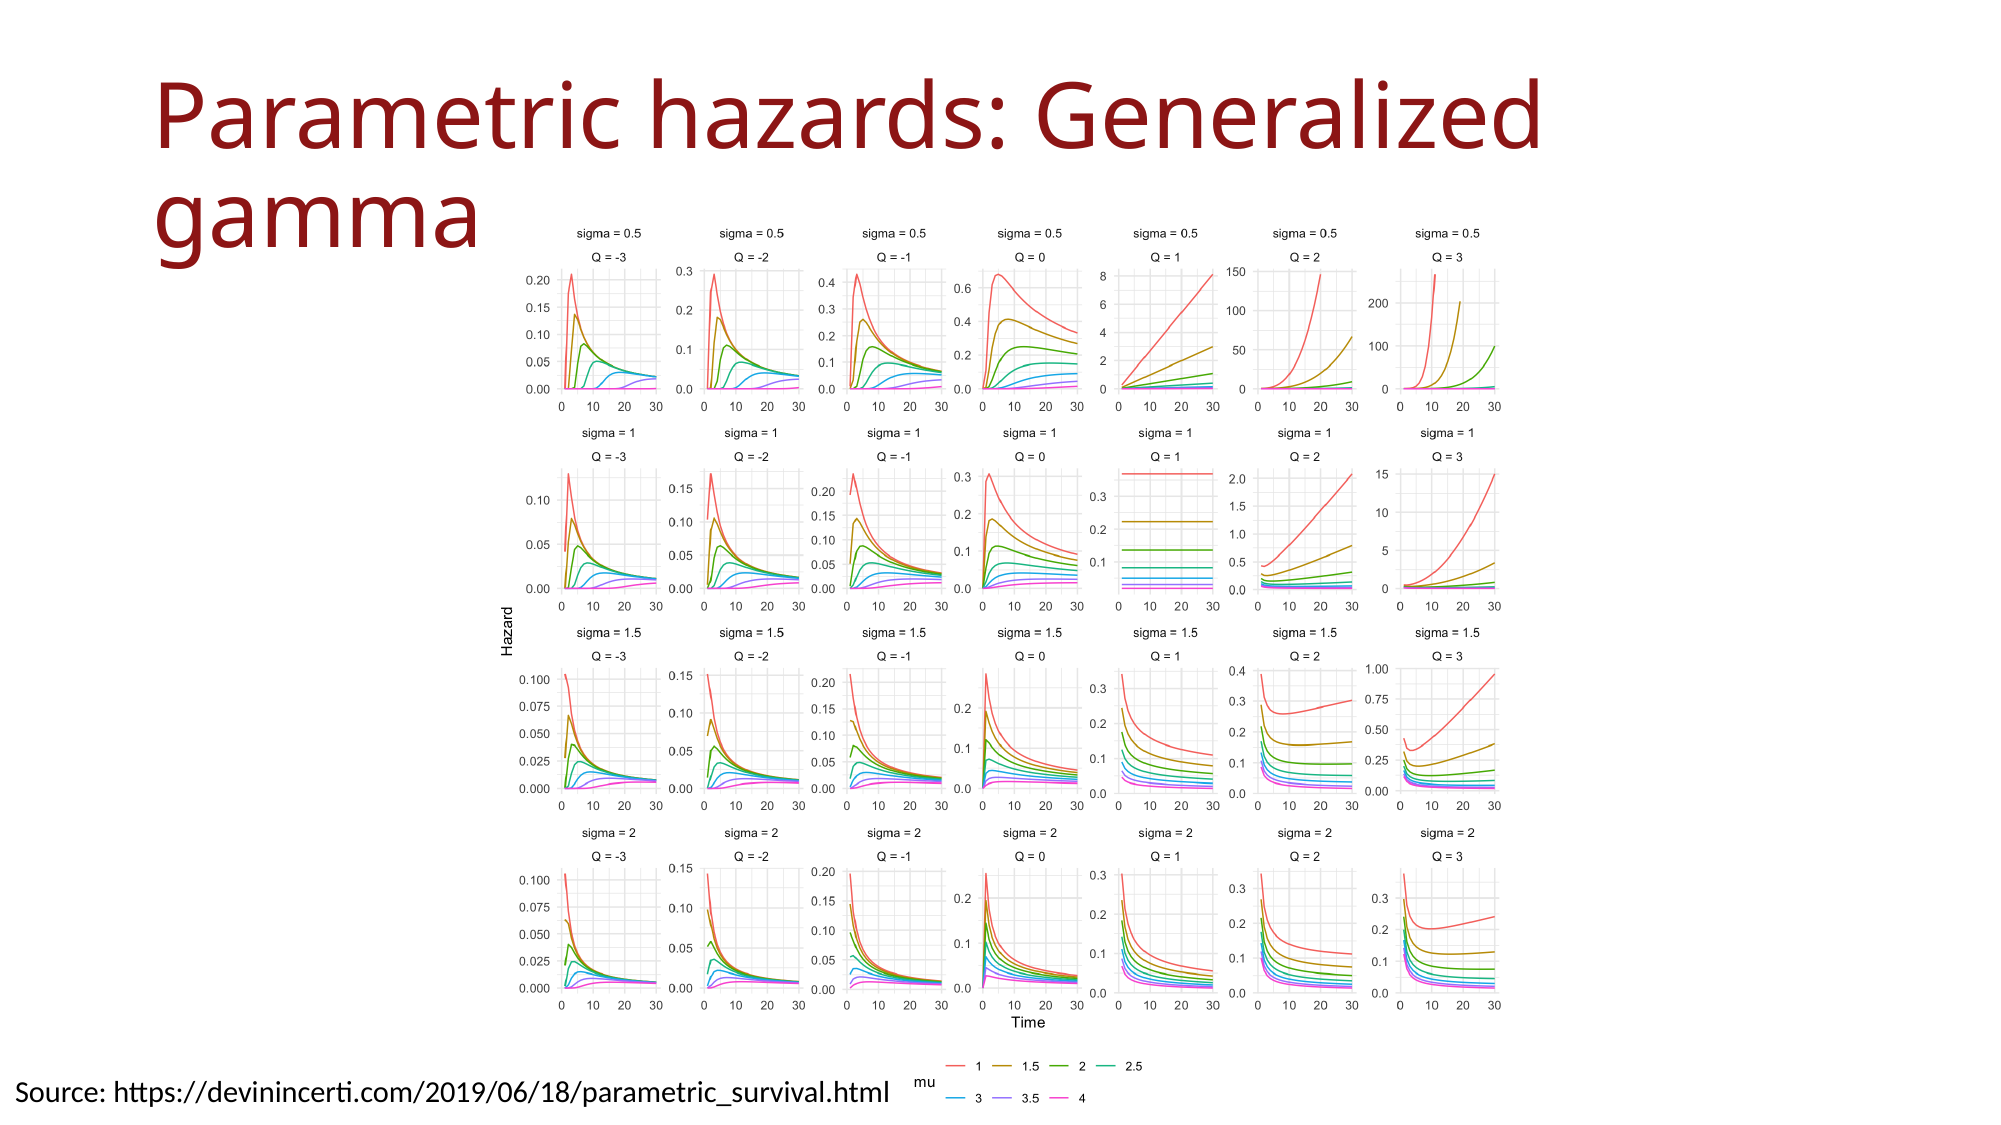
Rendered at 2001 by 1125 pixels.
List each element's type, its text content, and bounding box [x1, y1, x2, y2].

picture [493, 213, 1507, 1125]
list Source: https://devinincerti.com/2019/06/18/parametric_survival.html [0, 1065, 493, 1122]
title Parametric hazards: Generalized gamma [137, 59, 1863, 278]
